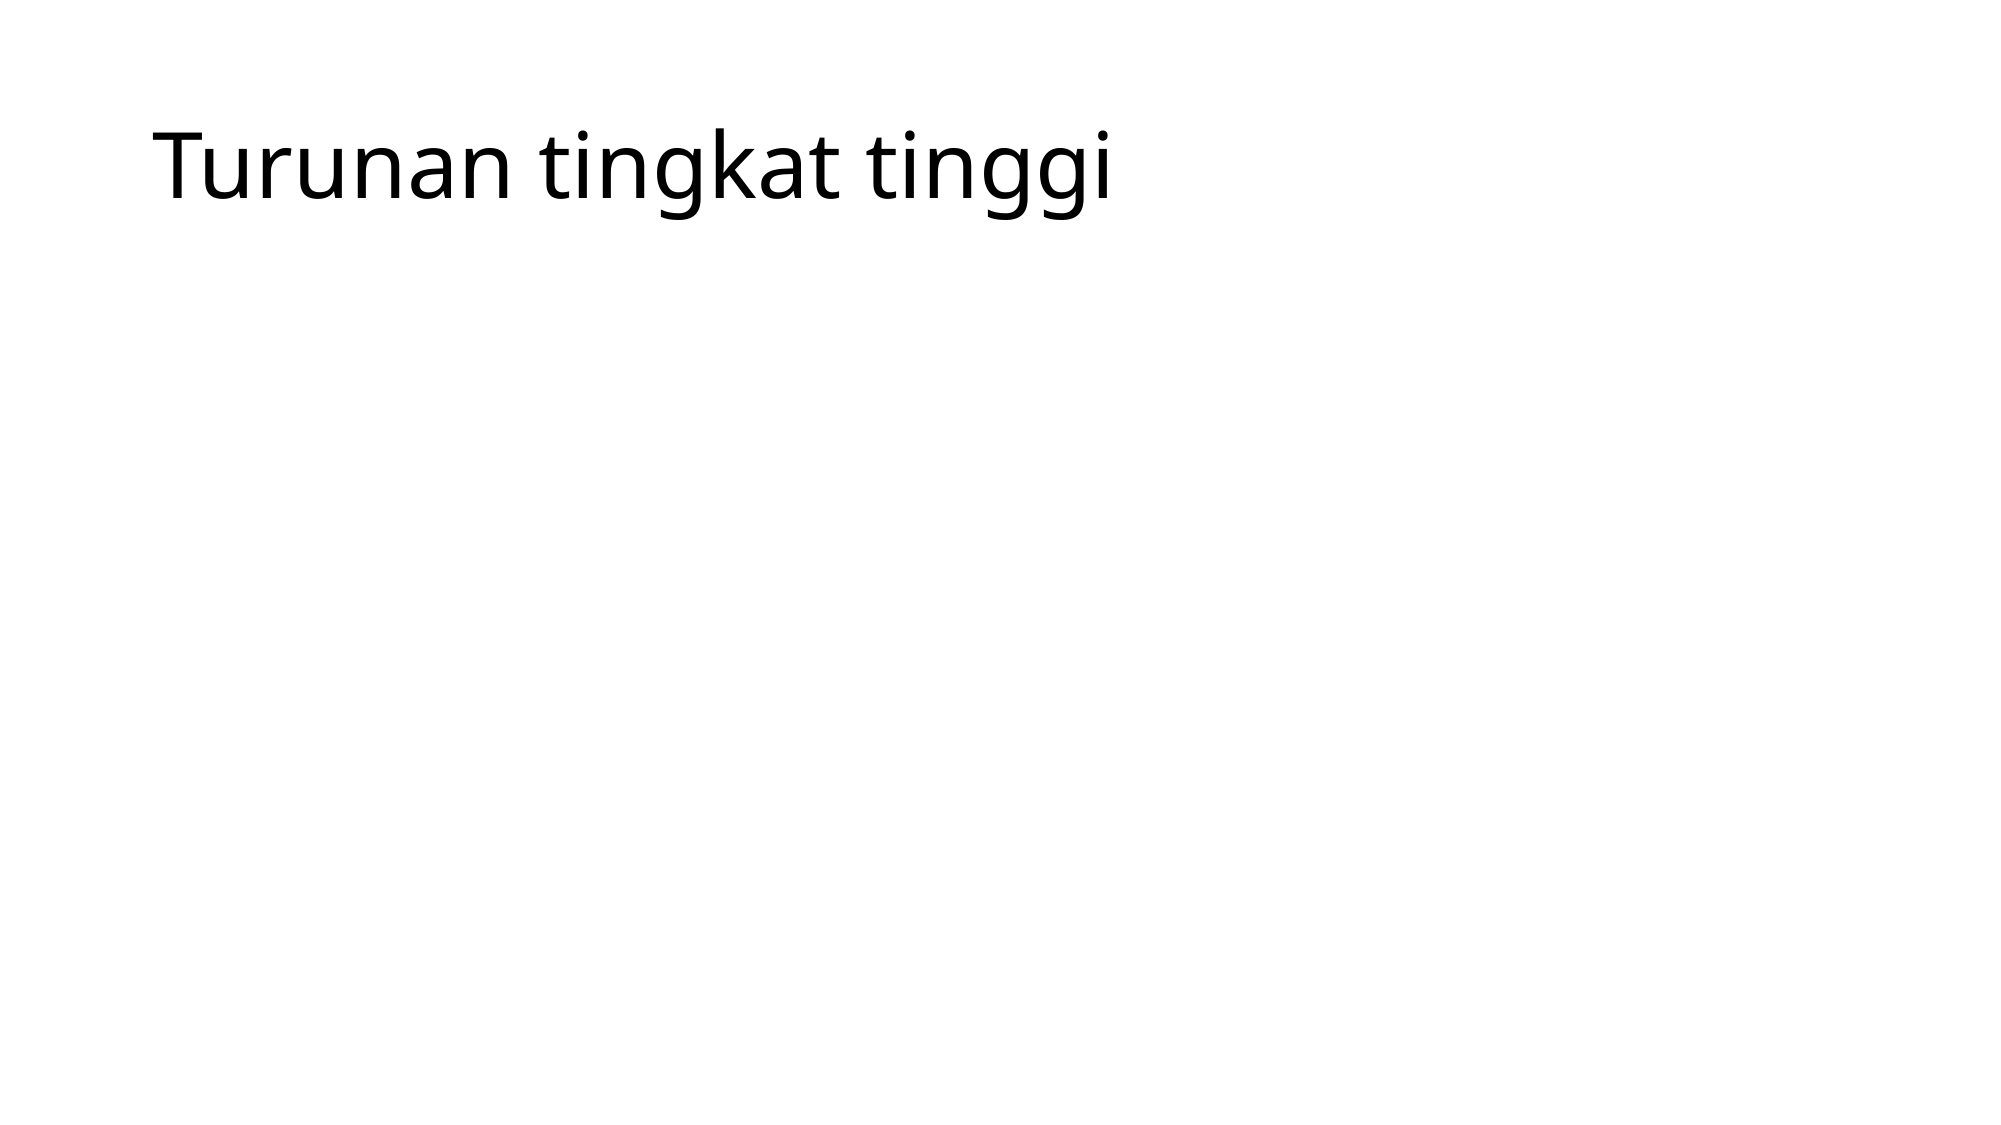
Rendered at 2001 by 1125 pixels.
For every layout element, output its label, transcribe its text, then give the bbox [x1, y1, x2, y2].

title Turunan tingkat tinggi [137, 59, 1863, 278]
